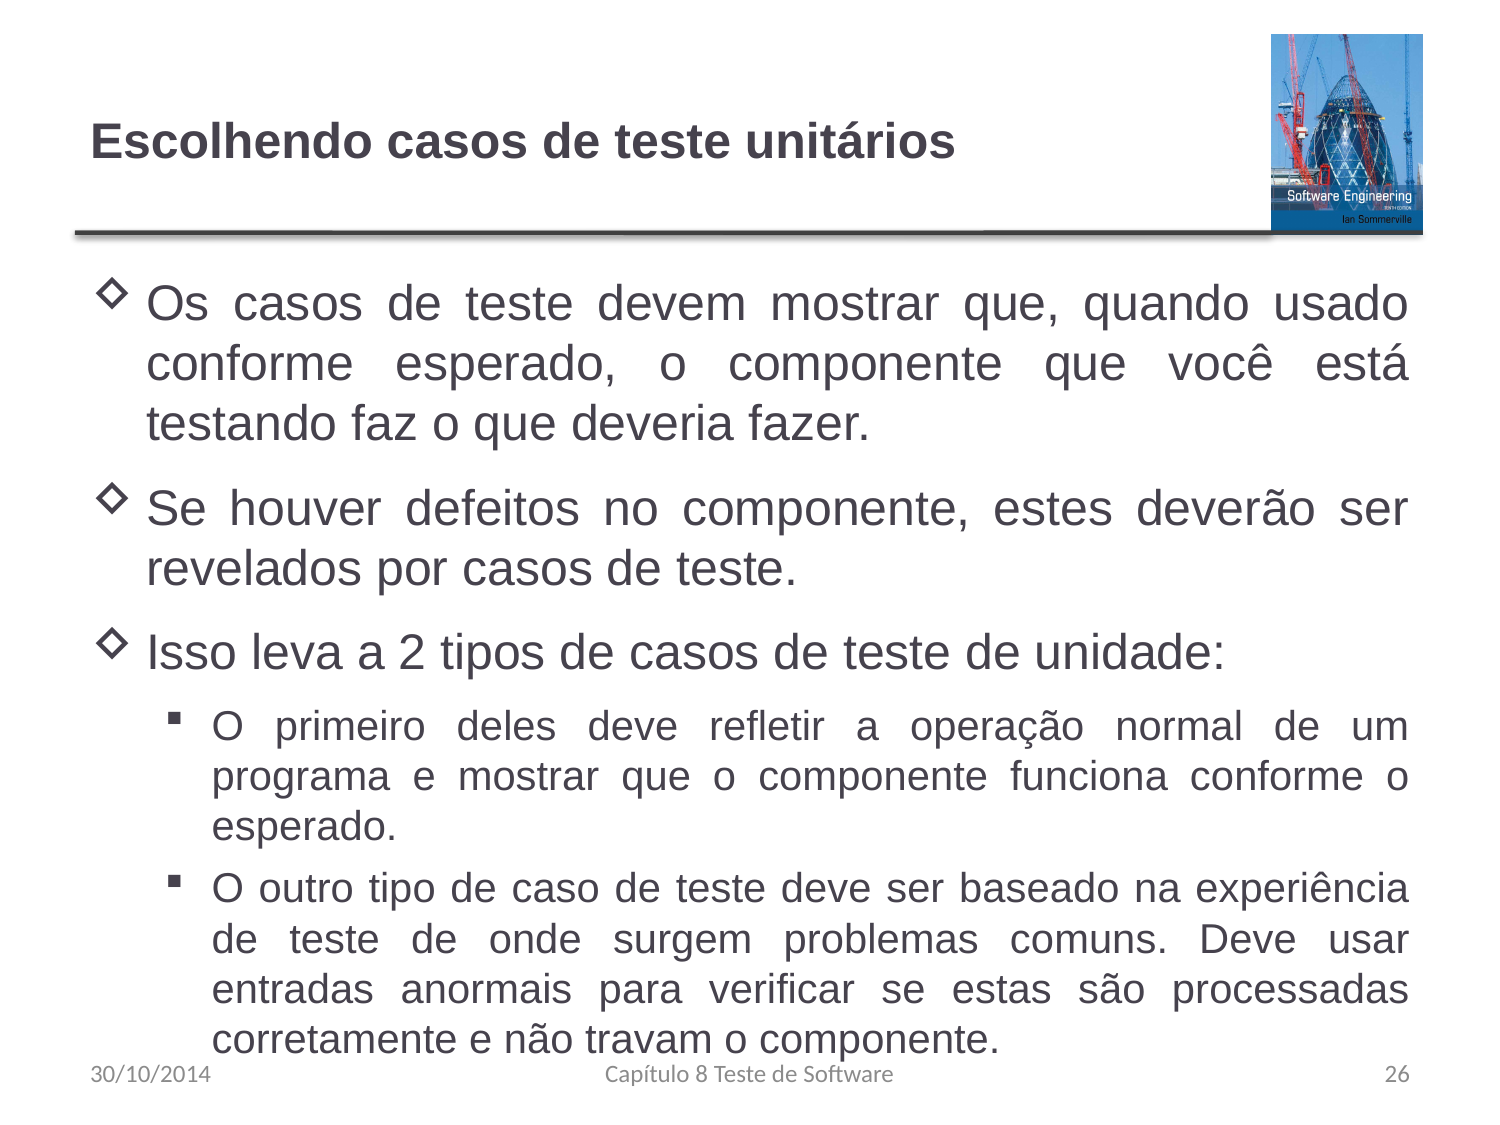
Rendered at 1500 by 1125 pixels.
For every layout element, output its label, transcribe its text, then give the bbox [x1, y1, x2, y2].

picture [1271, 34, 1423, 230]
list Os casos de teste devem mostrar que, quando usado conforme esperado, o componente que você está testando faz o que deveria fazer. Se houver defeitos no componente, estes deverão ser revelados por casos de teste. Isso leva a 2 tipos de casos de teste de unidade: O primeiro deles deve refletir a operação normal de um programa e mostrar que o componente funciona conforme o esperado. O outro tipo de caso de teste deve ser baseado na experiência de teste de onde surgem problemas comuns. Deve usar entradas anormais para verificar se estas são processadas corretamente e não travam o componente. [75, 262, 1425, 1005]
footer Capítulo 8 Teste de Software [512, 1042, 988, 1103]
slide_number 26 [1074, 1042, 1425, 1103]
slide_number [75, 1042, 425, 1103]
title Escolhendo casos de teste unitários [74, 44, 1272, 233]
